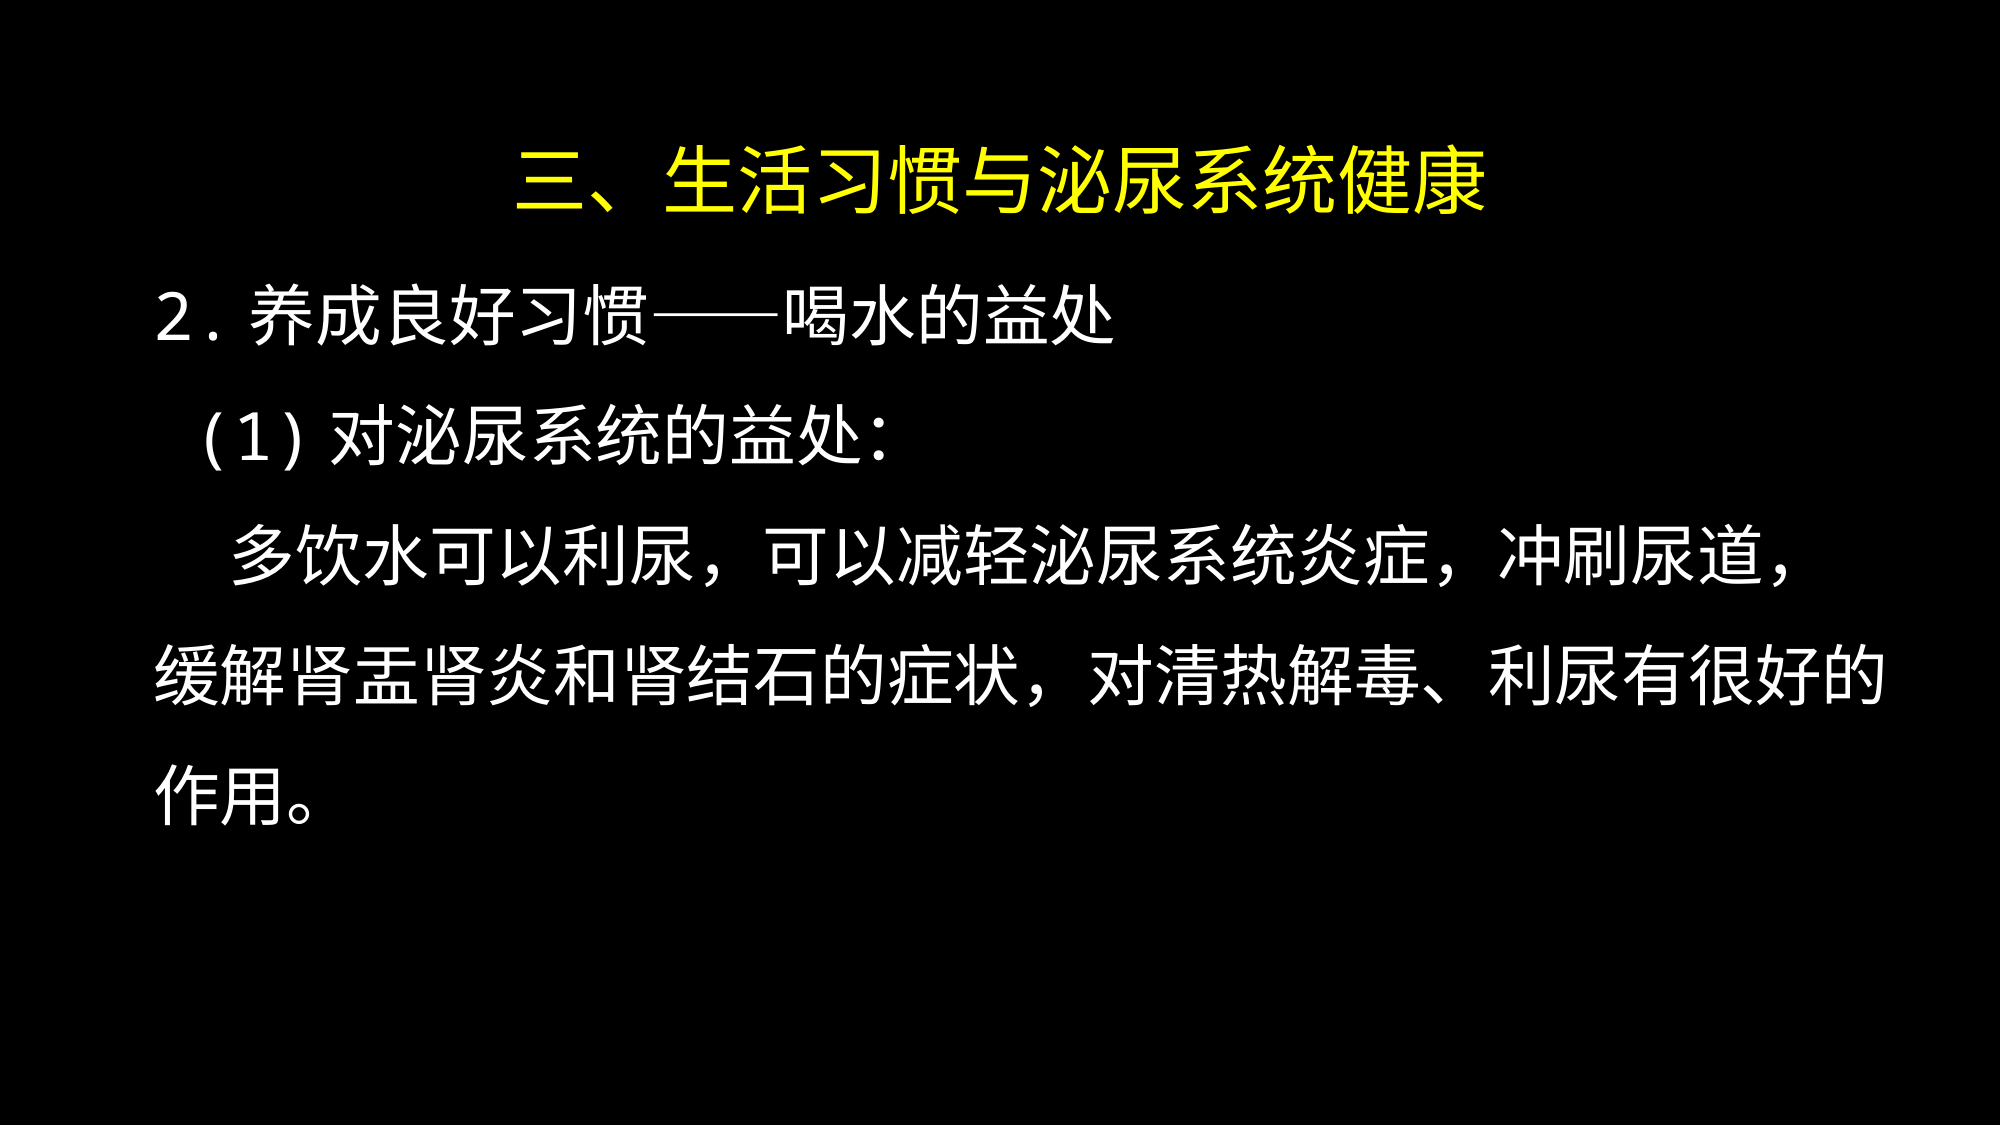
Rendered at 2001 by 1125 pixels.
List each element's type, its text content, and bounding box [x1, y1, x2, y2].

text_box 三、生活习惯与泌尿系统健康 [311, 107, 1689, 250]
text_box 2.养成良好习惯——喝水的益处 (1)对泌尿系统的益处： 多饮水可以利尿，可以减轻泌尿系统炎症，冲刷尿道，缓解肾盂肾炎和肾结石的症状，对清热解毒、利尿有很好的作用。 [144, 225, 1899, 1035]
